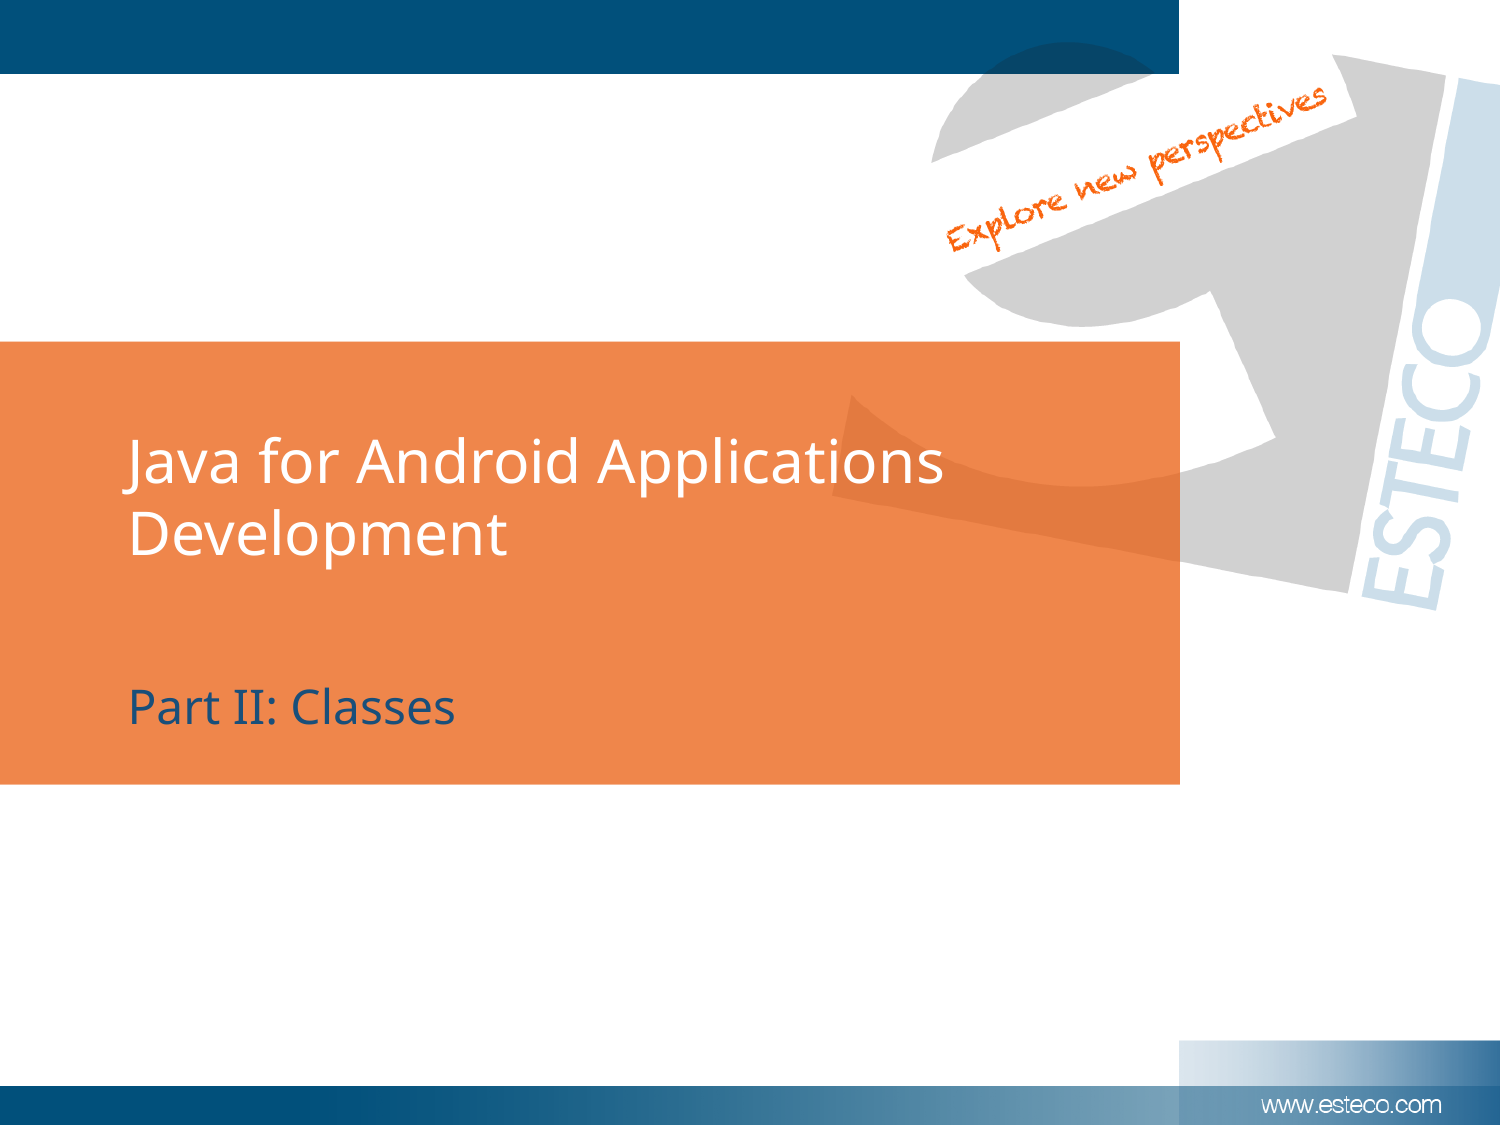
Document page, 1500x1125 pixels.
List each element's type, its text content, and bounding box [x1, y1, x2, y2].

picture [0, 0, 1500, 1125]
title Java for Android Applications Development [112, 415, 988, 670]
subtitle Part II: Classes [112, 670, 988, 782]
